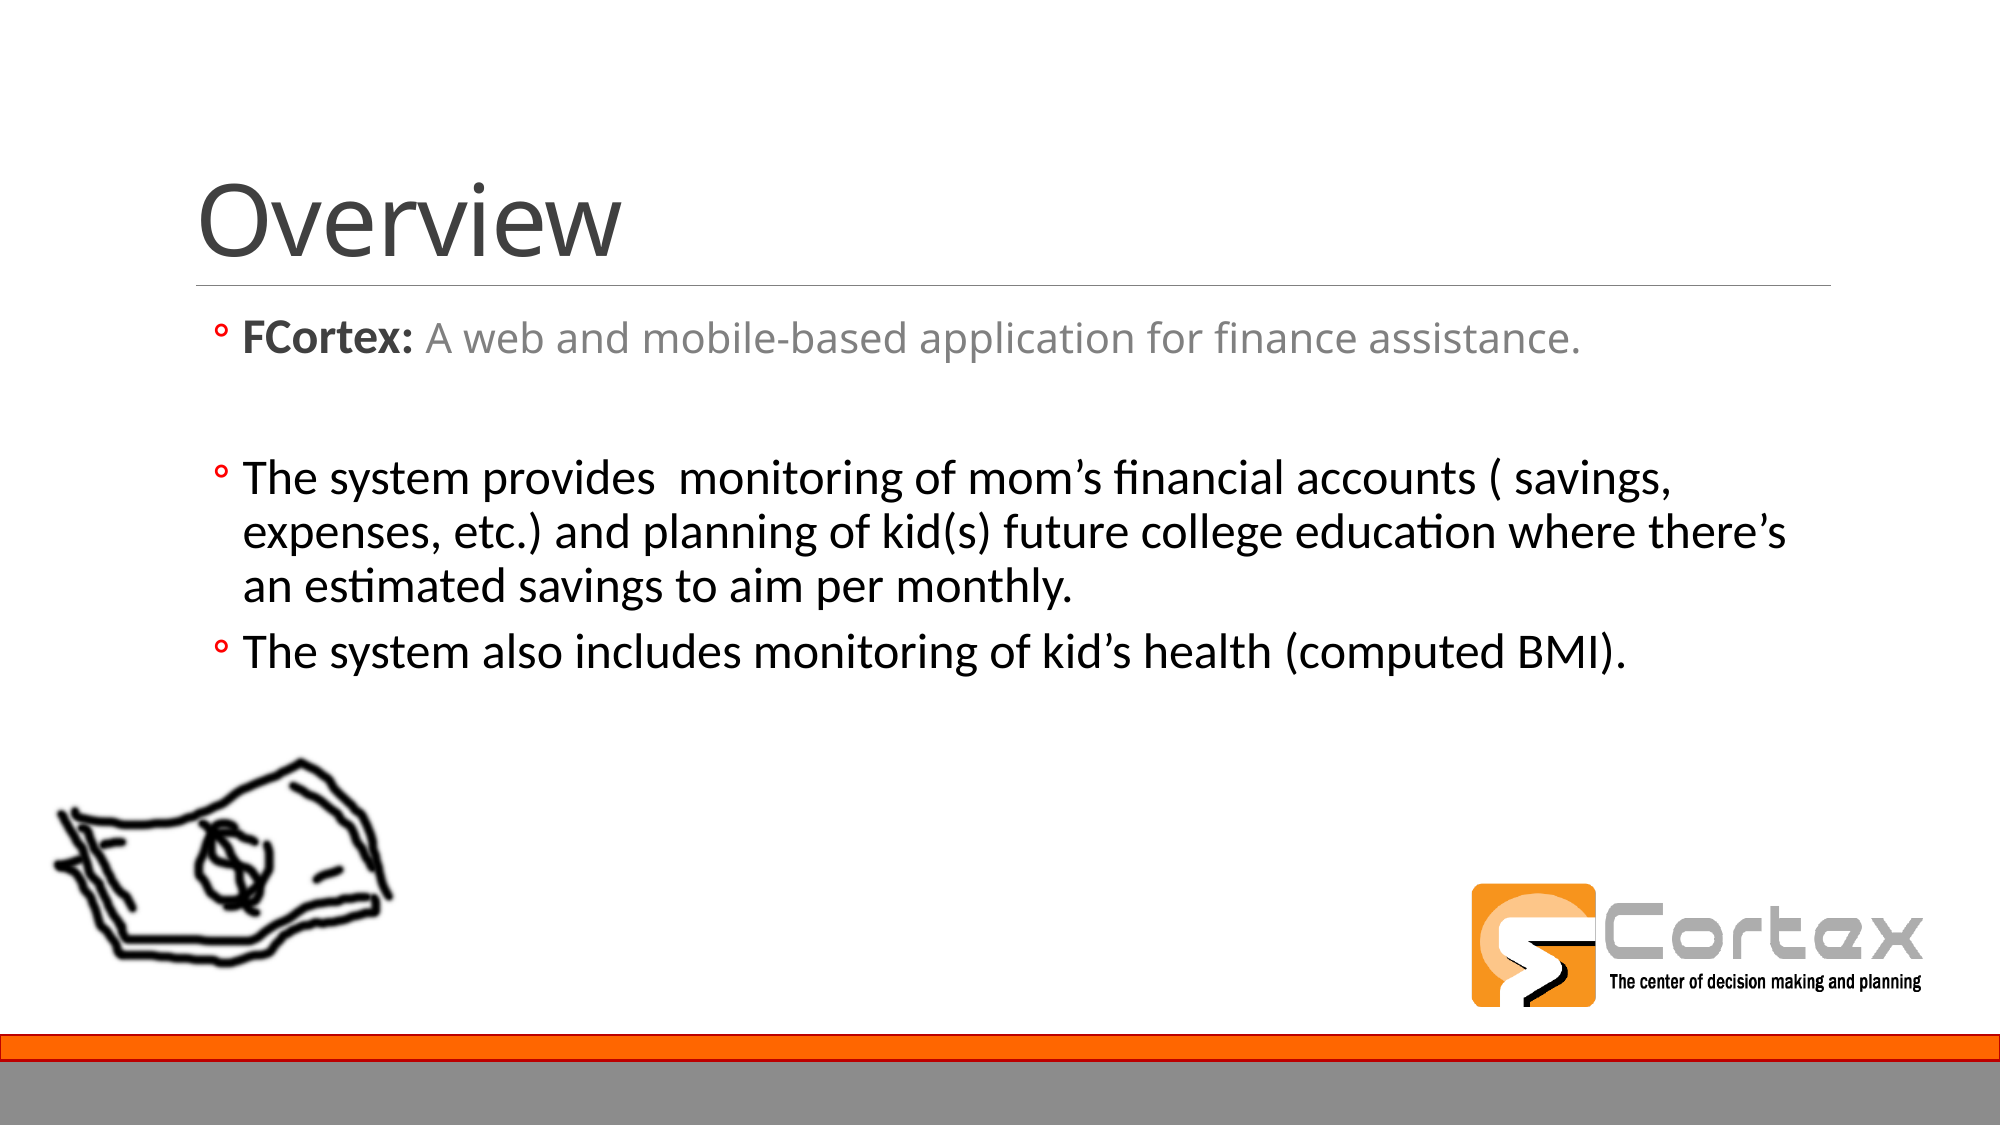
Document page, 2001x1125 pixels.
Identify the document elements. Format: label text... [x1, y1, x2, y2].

text_box [0, 1034, 2000, 1062]
picture [1458, 870, 1935, 1018]
title Overview [179, 47, 1830, 285]
list FCortex: A web and mobile-based application for finance assistance. The system provides monitoring of mom’s financial accounts ( savings, expenses, etc.) and planning of kid(s) future college education where there’s an estimated savings to aim per monthly. The system also includes monitoring of kid’s health (computed BMI). [179, 302, 1830, 963]
picture [22, 752, 411, 990]
